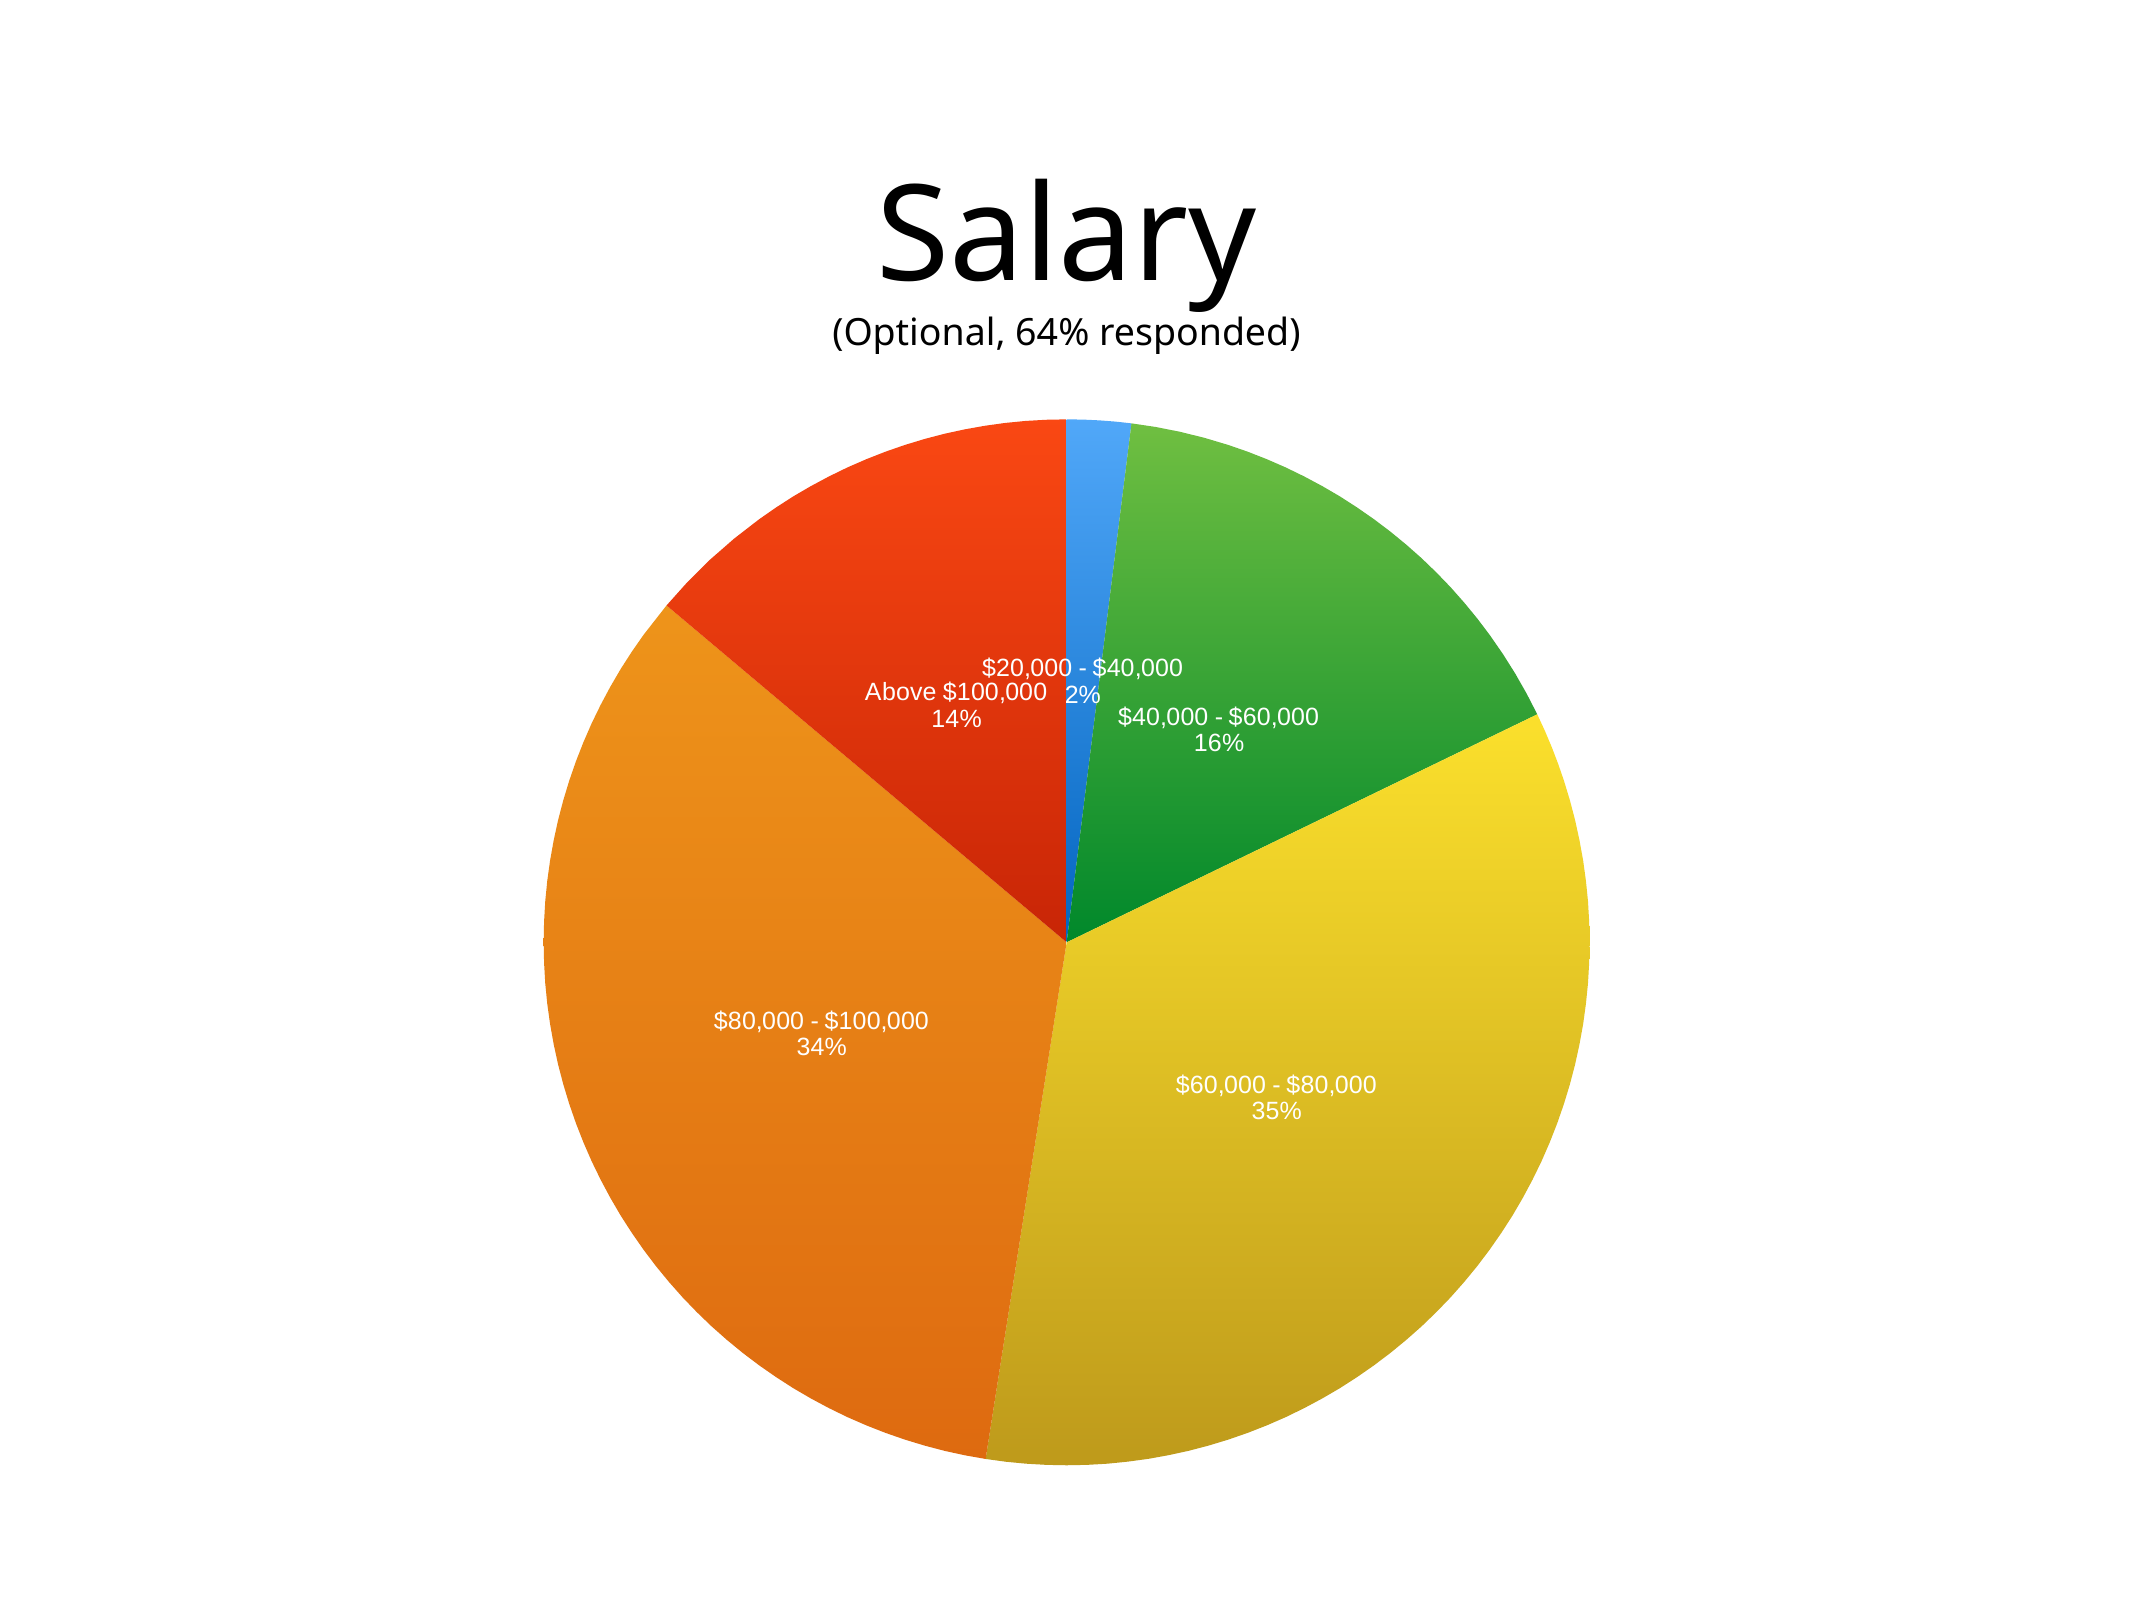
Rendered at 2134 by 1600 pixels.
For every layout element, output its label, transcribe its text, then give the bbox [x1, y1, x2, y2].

chart [536, 413, 1597, 1474]
title Salary (Optional, 64% responded) [155, 72, 1978, 428]
